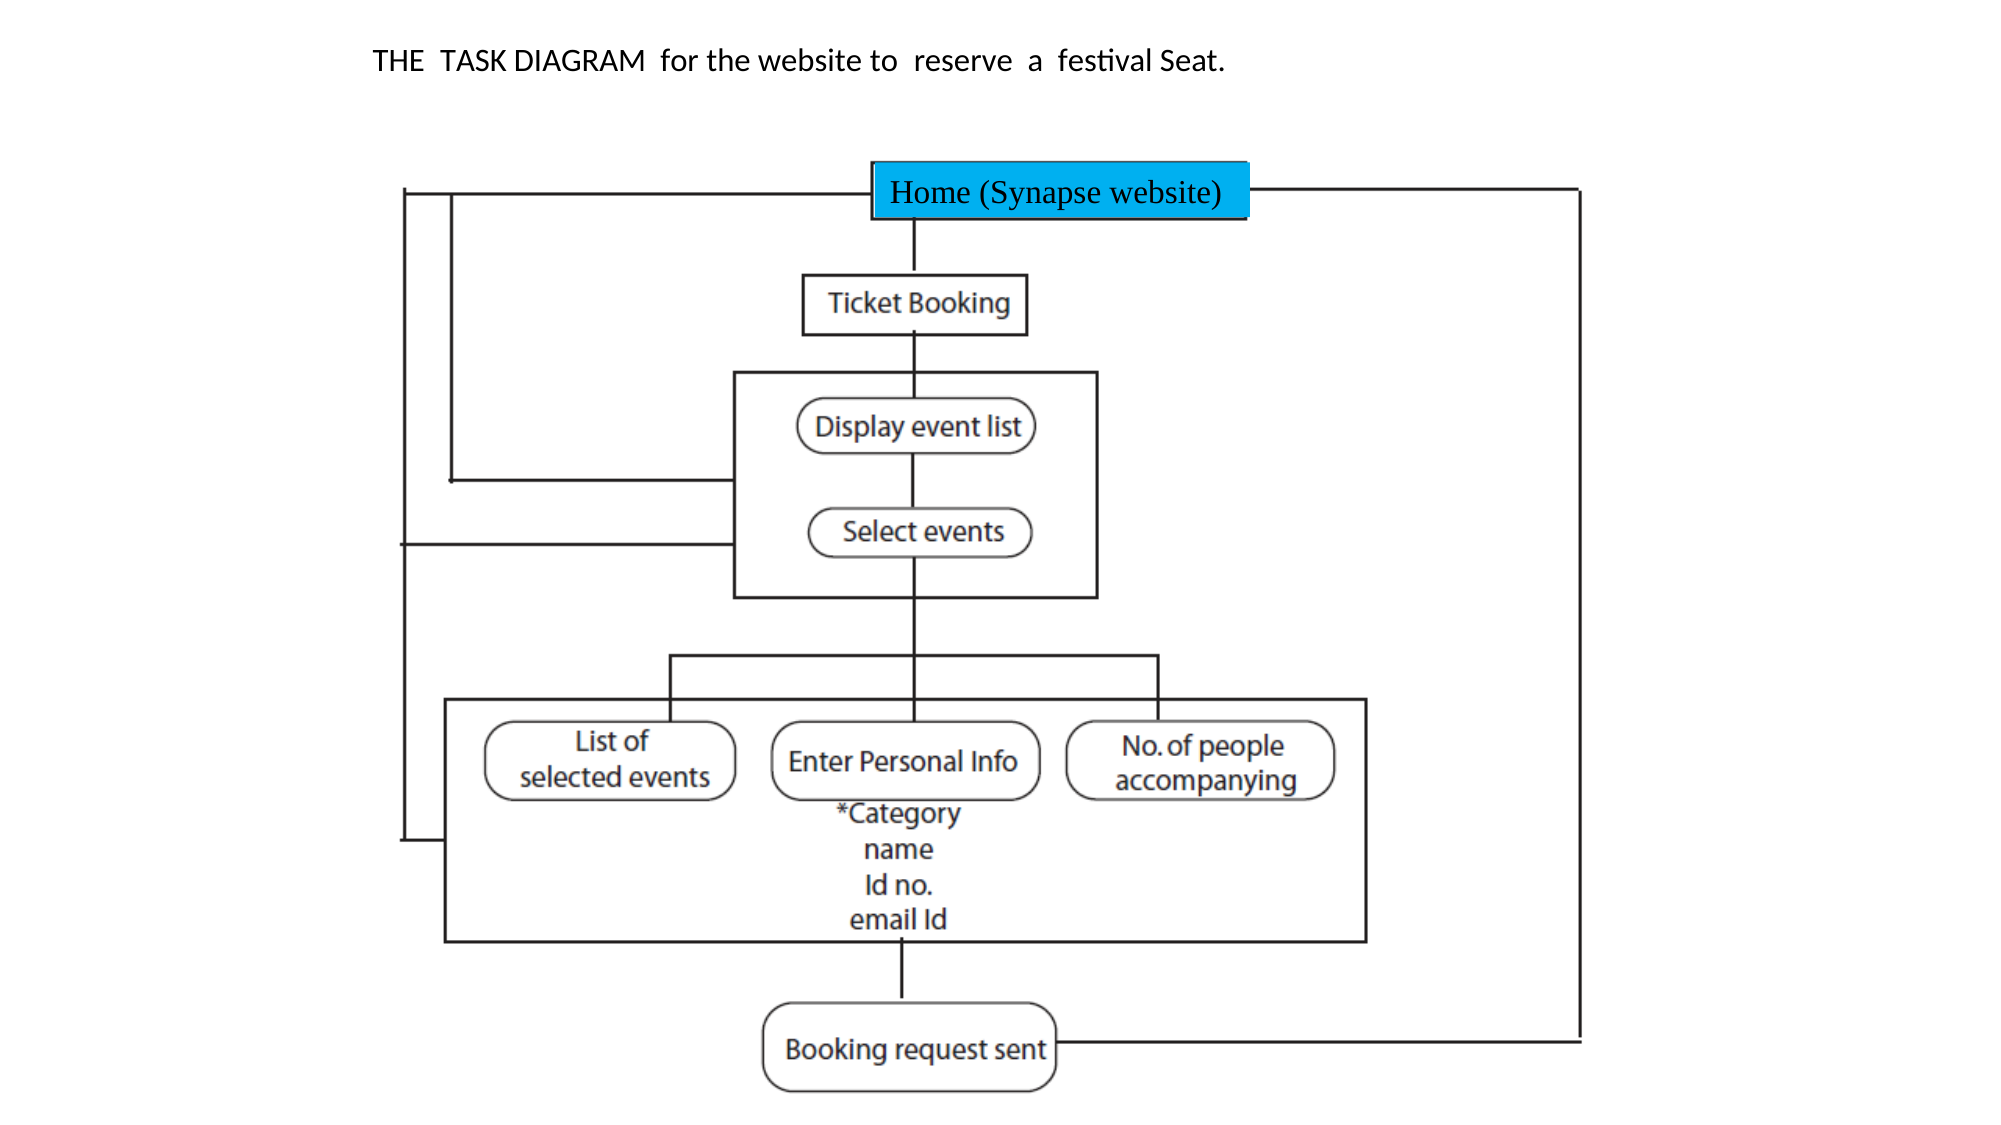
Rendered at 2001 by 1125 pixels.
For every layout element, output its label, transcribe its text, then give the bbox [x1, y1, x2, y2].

text_box THE TASK DIAGRAM for the website to reserve a festival Seat. [370, 43, 1355, 86]
text_box [358, 116, 1643, 1119]
text_box Home (Synapse website) [874, 162, 1250, 218]
